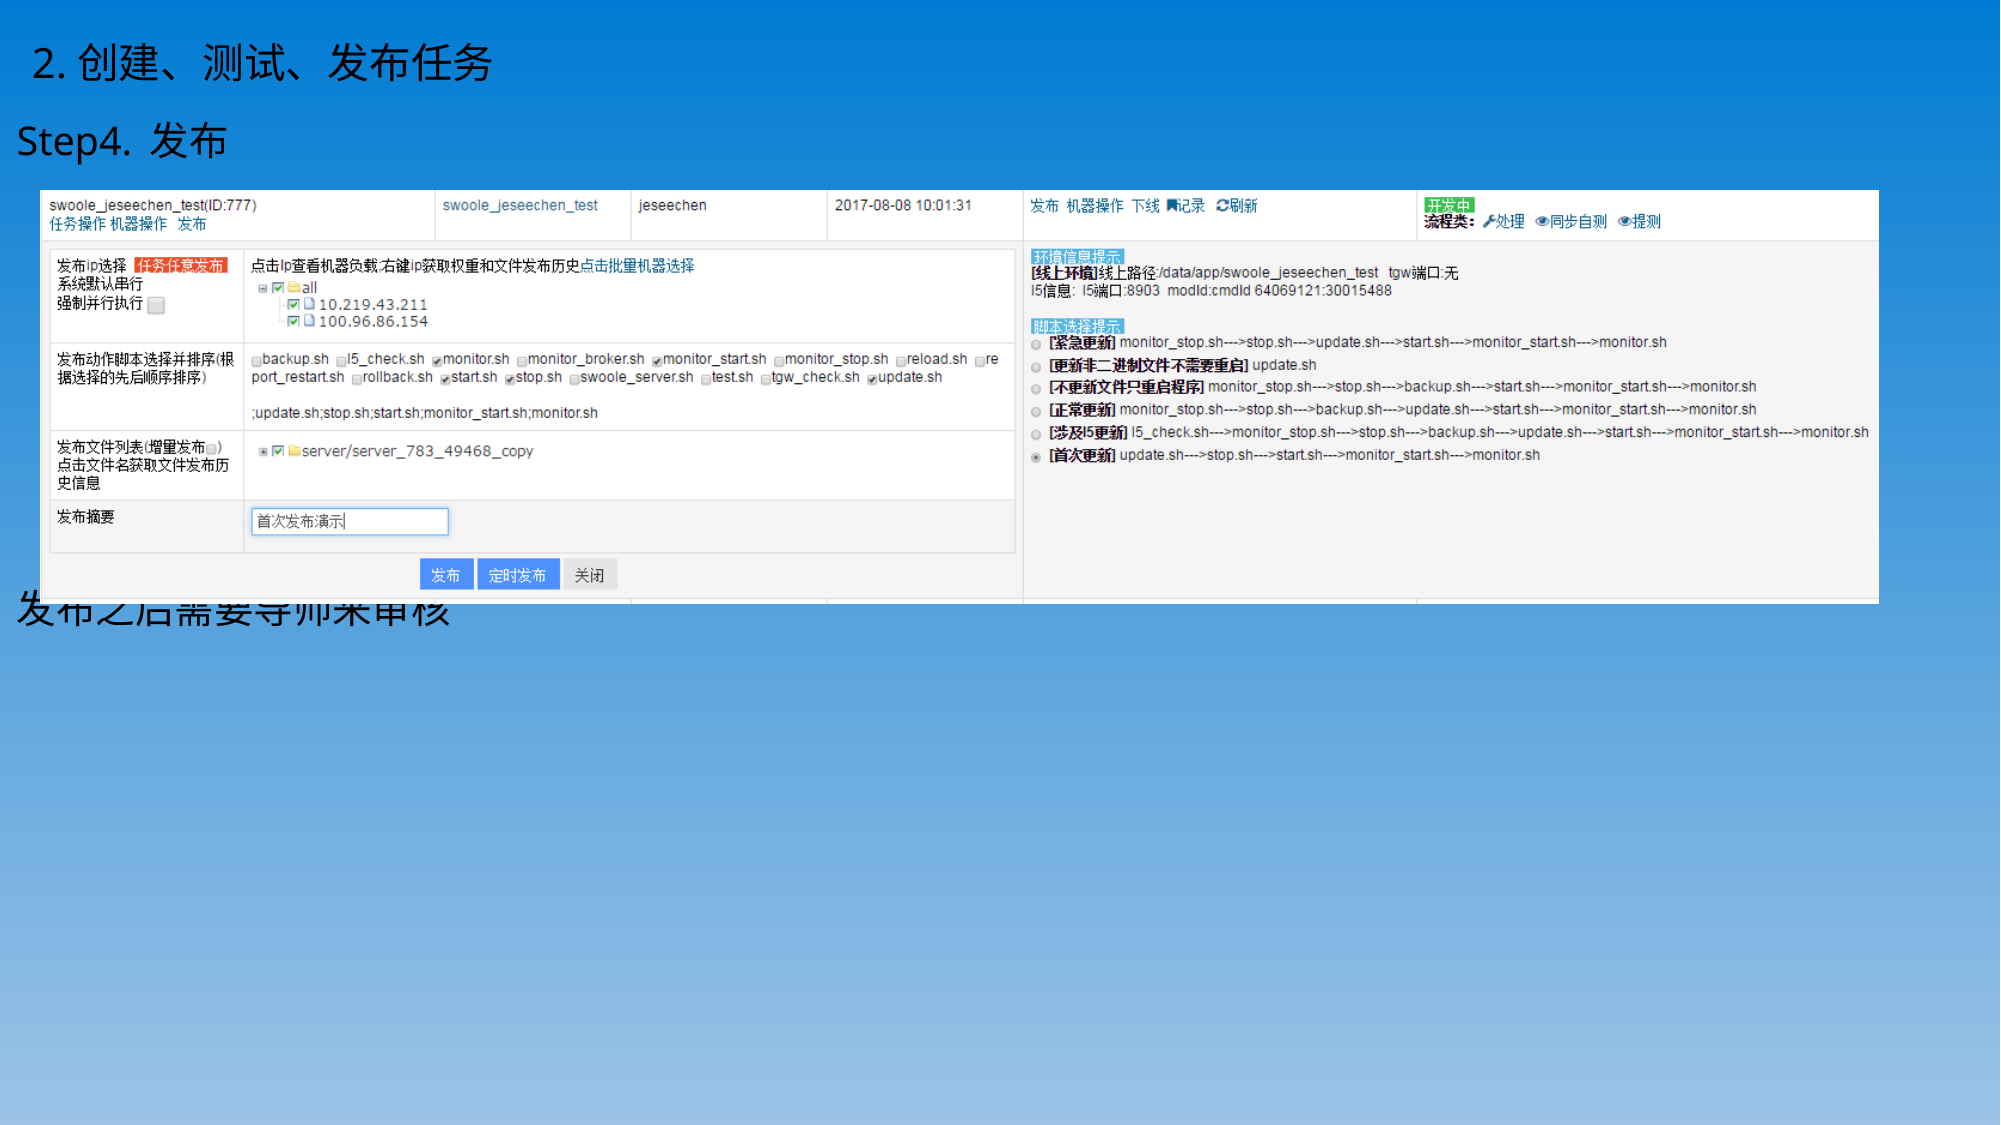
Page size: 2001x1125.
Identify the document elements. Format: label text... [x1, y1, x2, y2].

title Step4. 发布 发布之后需要导师来审核 [1, 114, 1999, 1121]
picture [40, 190, 1879, 604]
text_box 2.创建、测试、发布任务 [16, 19, 1983, 96]
